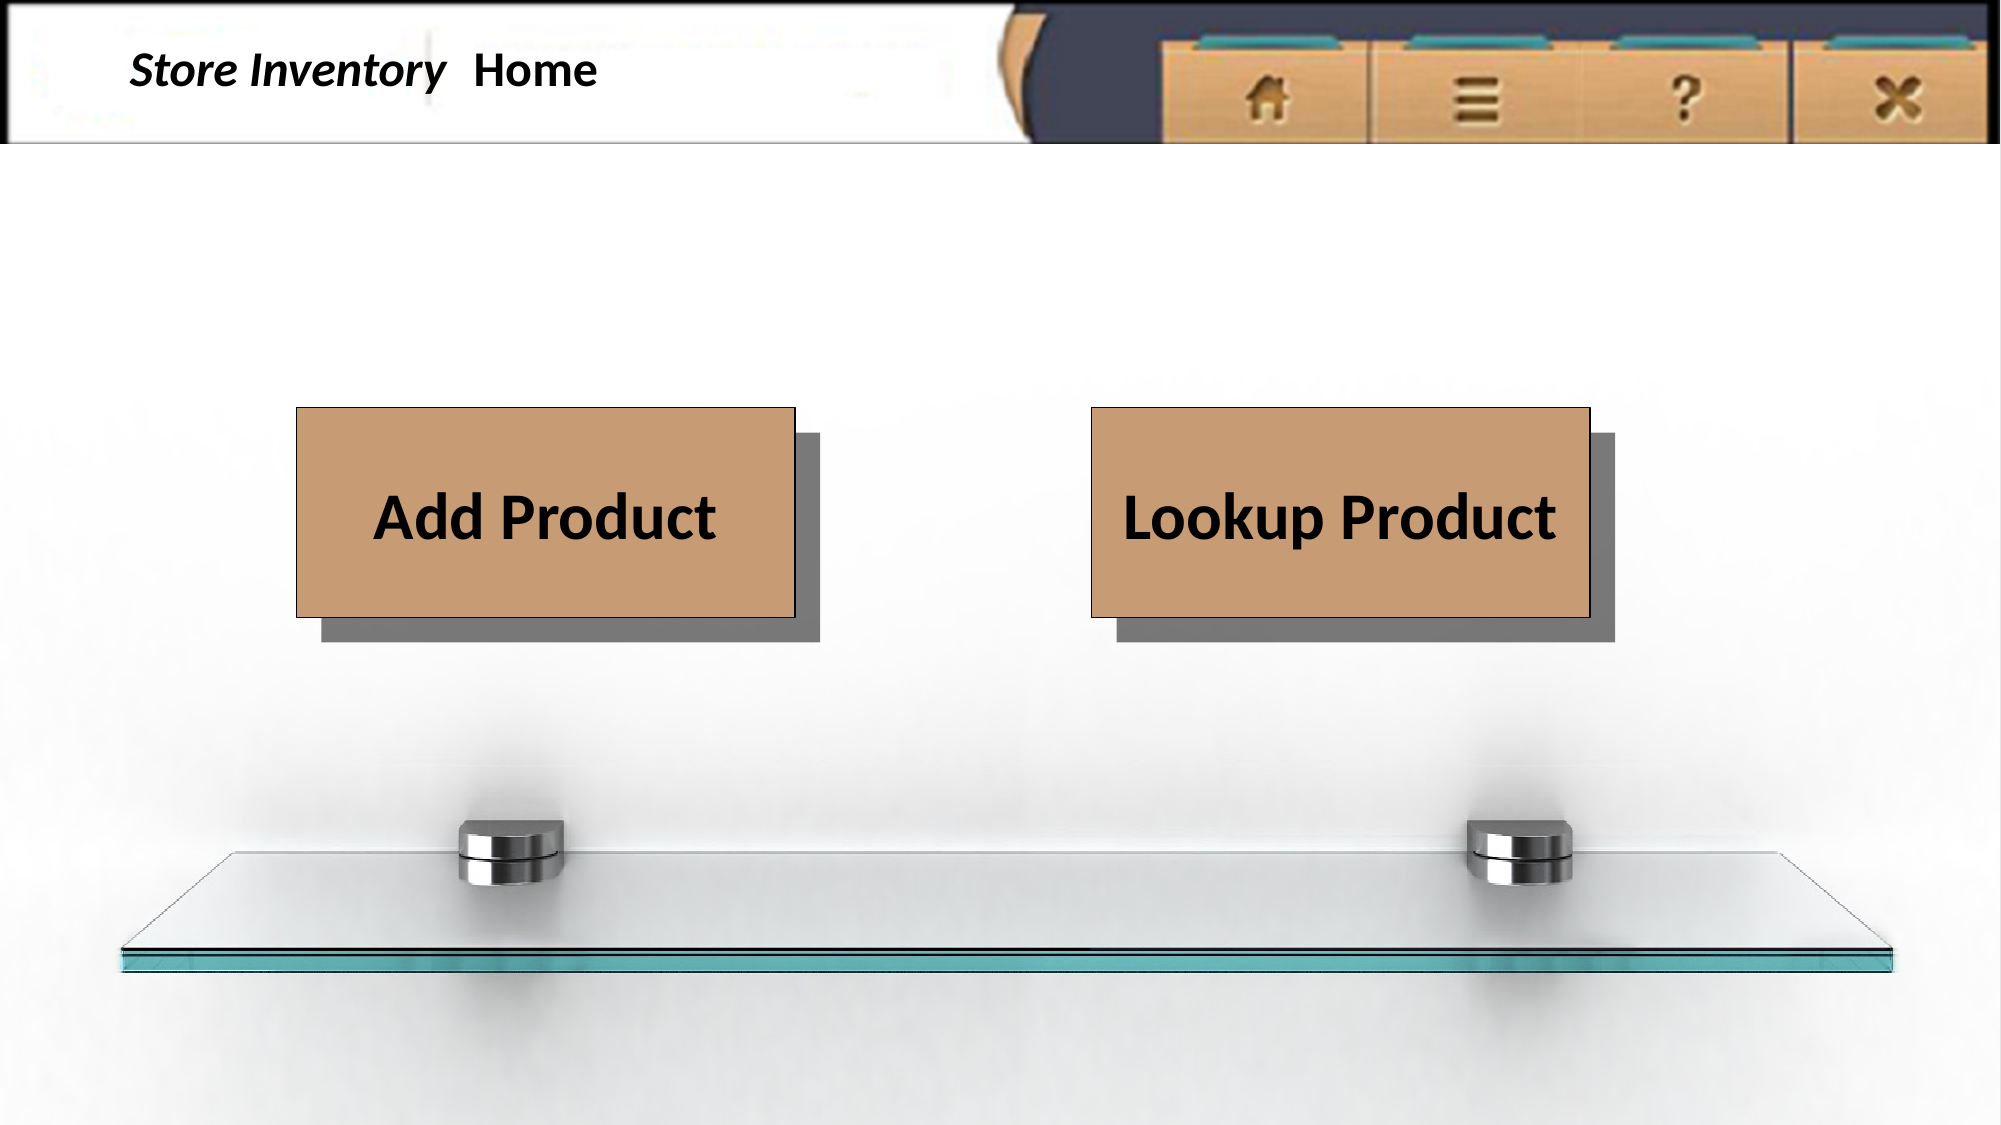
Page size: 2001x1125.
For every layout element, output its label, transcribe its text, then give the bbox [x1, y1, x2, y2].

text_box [296, 407, 1616, 643]
picture [0, 0, 2001, 1125]
text_box Home [532, 29, 638, 105]
text_box Store Inventory [0, 29, 532, 105]
